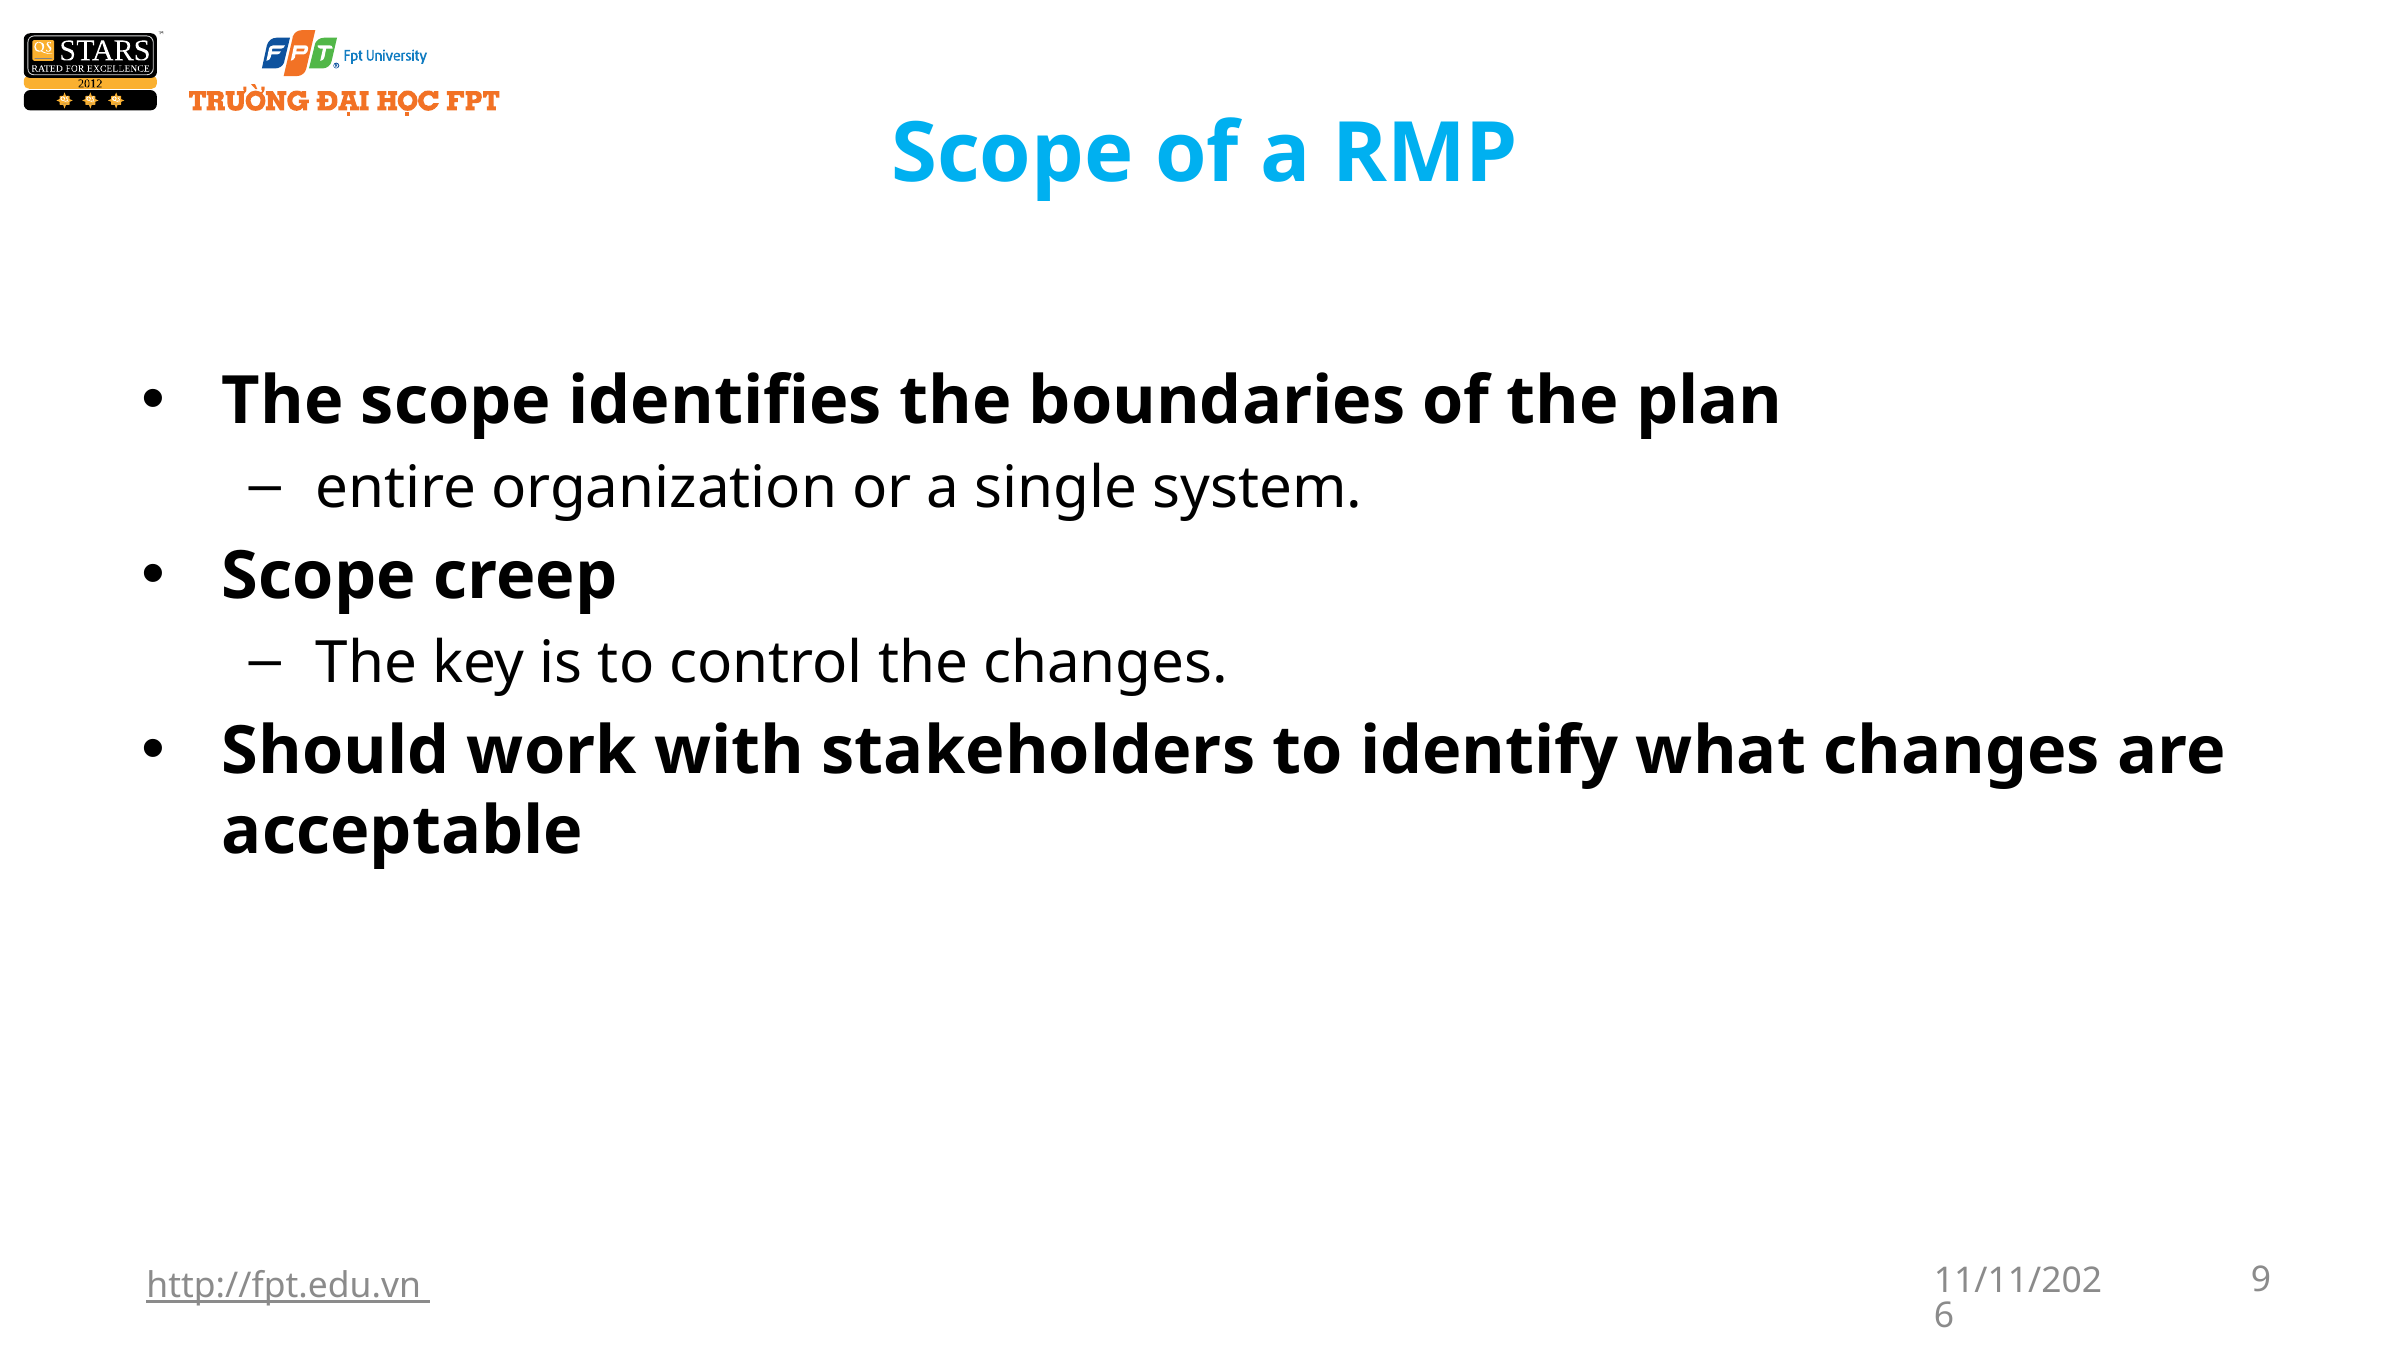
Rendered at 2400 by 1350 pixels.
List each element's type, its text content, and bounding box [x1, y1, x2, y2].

footer http://fpt.edu.vn [125, 1250, 885, 1322]
title Scope of a RMP [125, 36, 2285, 262]
slide_number 9 [2175, 1250, 2293, 1312]
list The scope identifies the boundaries of the plan entire organization or a single system. Scope creep The key is to control the changes. Should work with stakeholders to identify what changes are acceptable [120, 346, 2280, 1238]
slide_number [1912, 1250, 2138, 1313]
